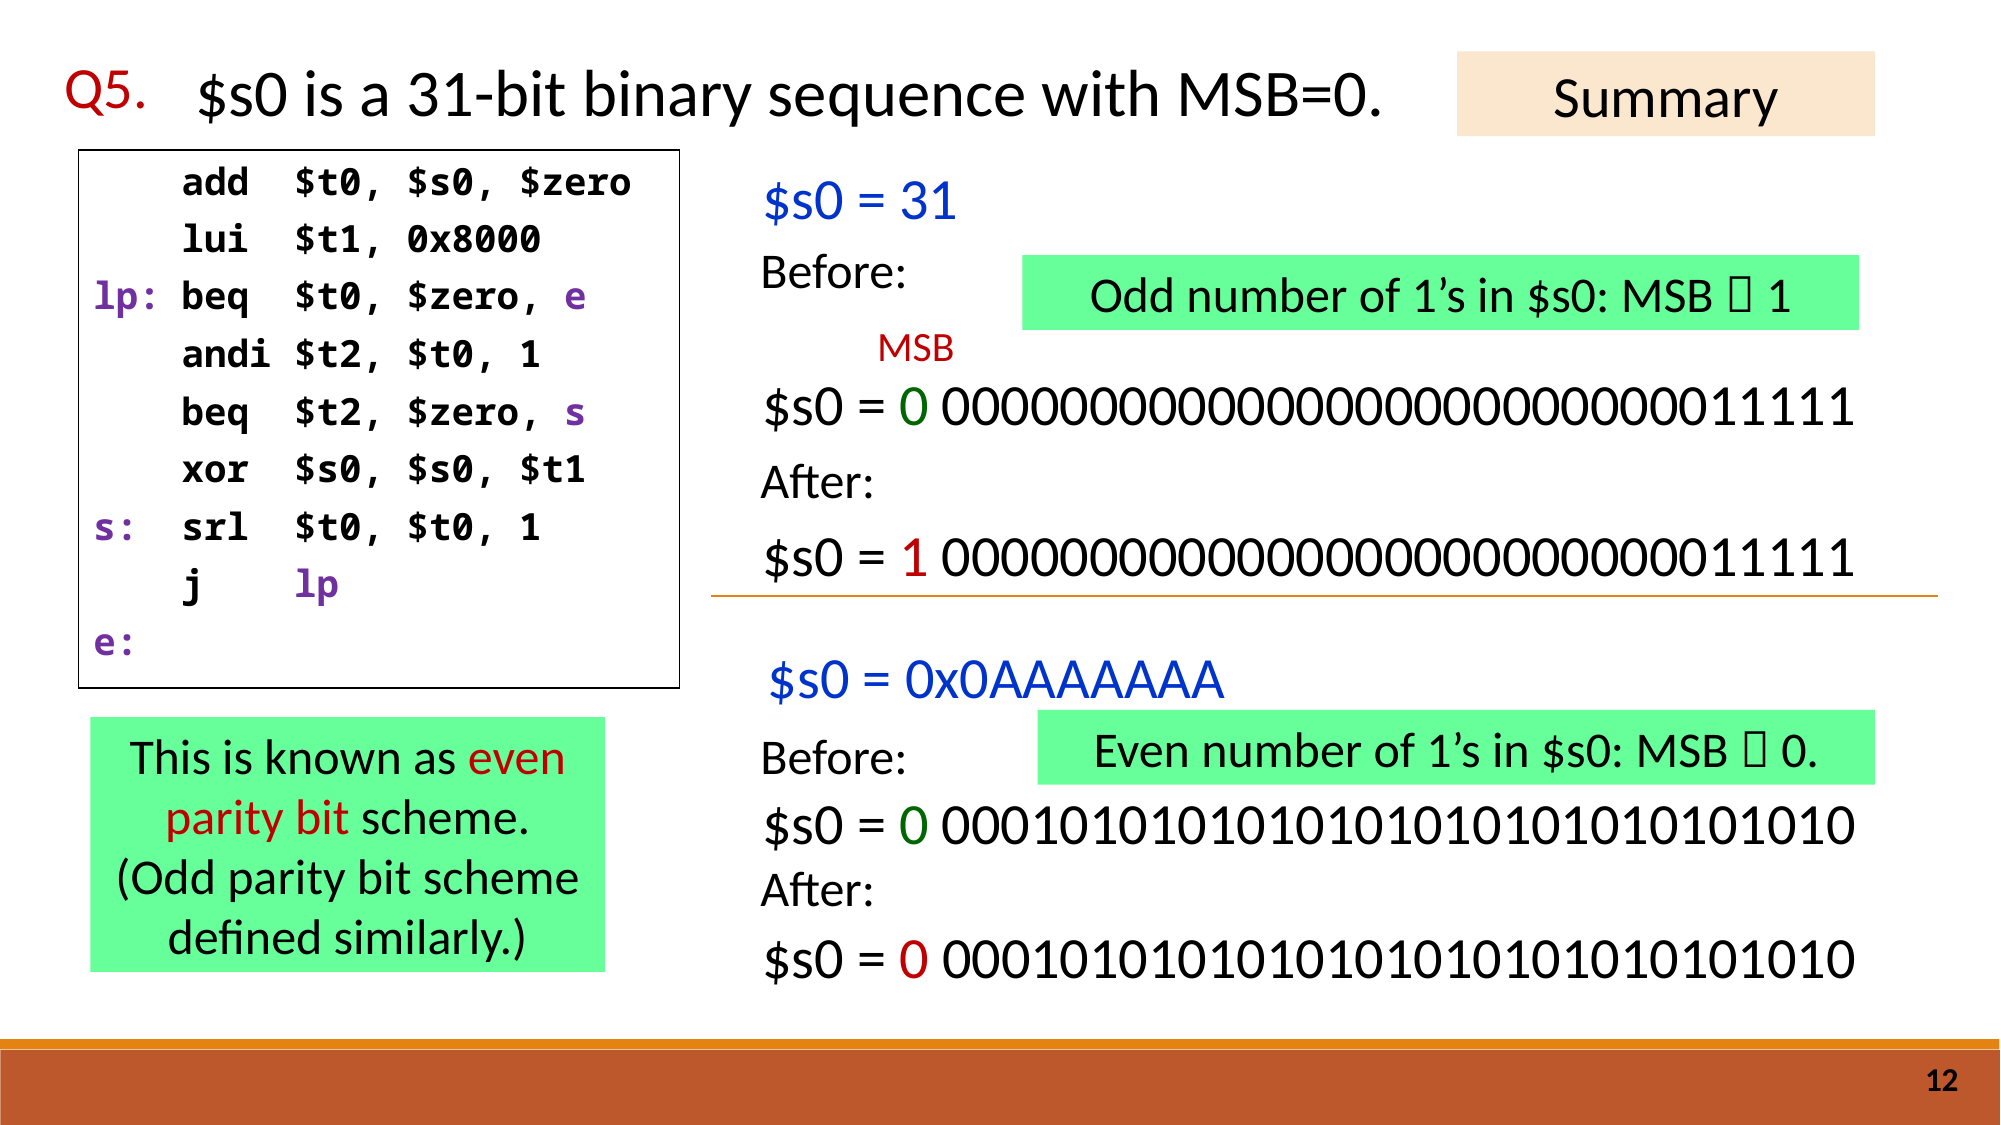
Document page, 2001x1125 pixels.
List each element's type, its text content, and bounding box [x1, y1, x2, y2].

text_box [745, 716, 1926, 1000]
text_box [745, 230, 1926, 597]
text_box Even number of 1’s in $s0: MSB  0. [1037, 709, 1875, 713]
text_box $s0 = 31 [747, 153, 1033, 228]
text_box $s0 is a 31-bit binary sequence with MSB=0. [180, 42, 1458, 138]
slide_number 12 [1523, 1047, 1974, 1108]
text_box $s0 = 0x0AAAAAAA [753, 632, 1258, 713]
text_box Q5. [32, 42, 180, 128]
text_box add $t0, $s0, $zero lui $t1, 0x8000 lp: beq $t0, $zero, e andi $t2, $t0, 1 beq $t2, $zero, s xor $s0, $s0, $t1 s: srl $t0, $t0, 1 j lp e: [78, 150, 680, 689]
text_box Summary [1457, 51, 1875, 137]
text_box This is known as even parity bit scheme. (Odd parity bit scheme defined similarly.) [90, 717, 605, 972]
